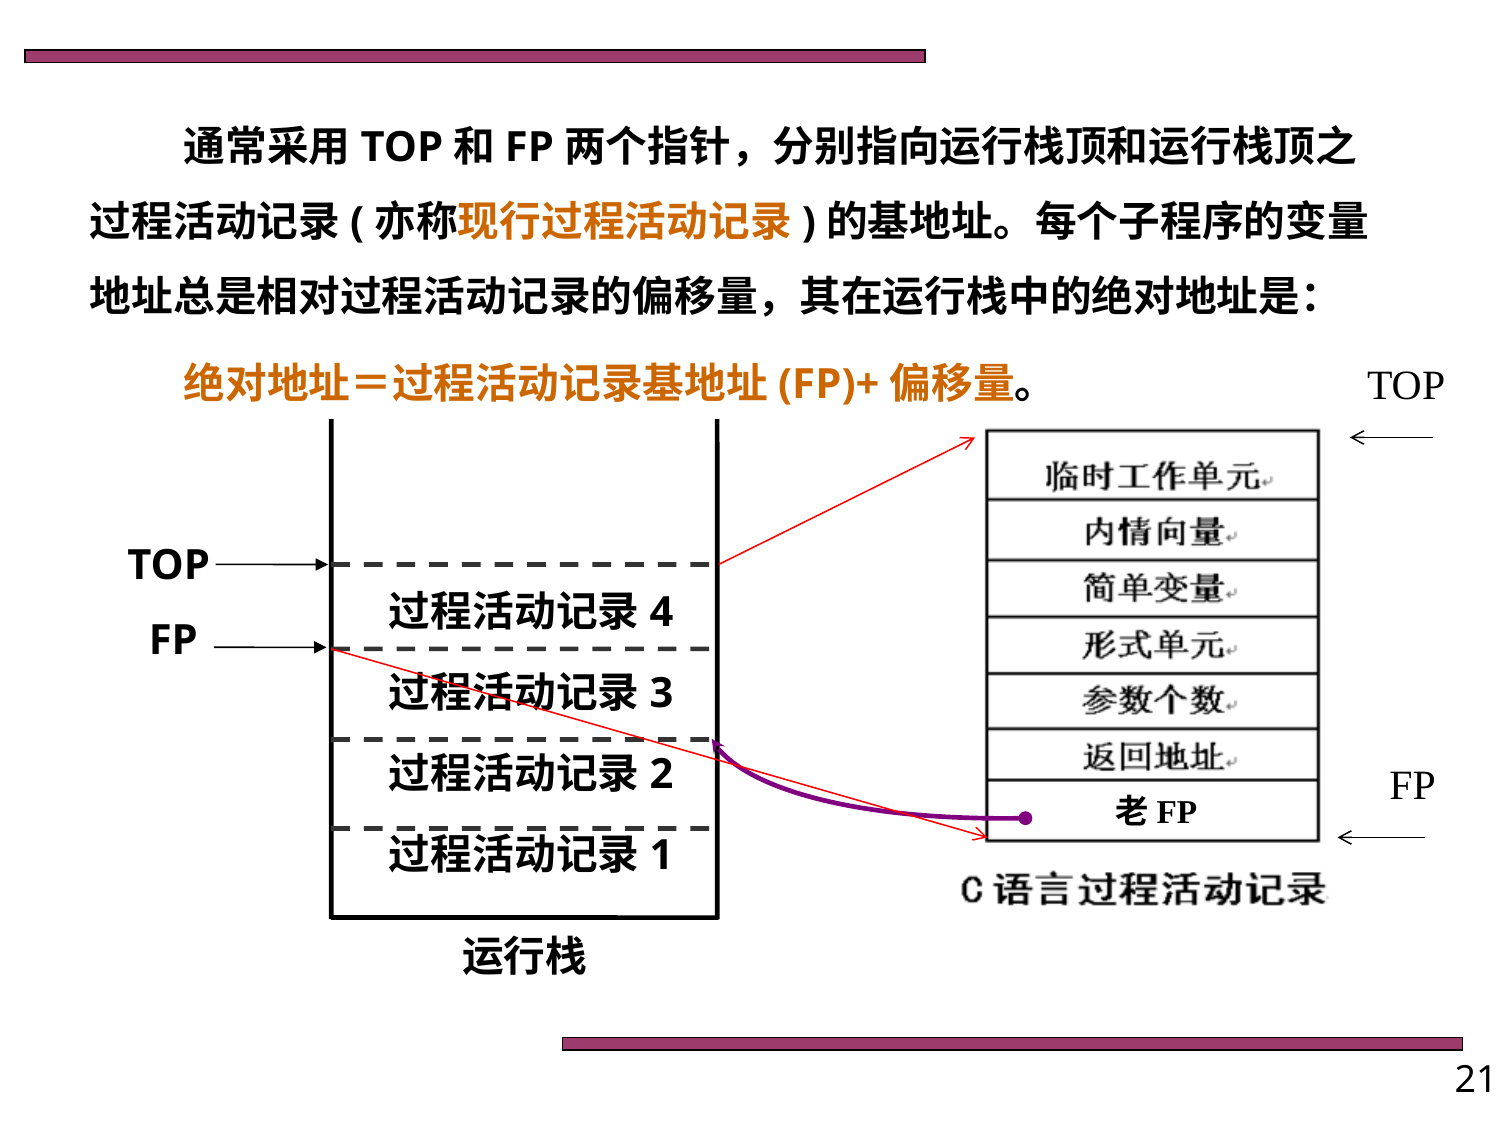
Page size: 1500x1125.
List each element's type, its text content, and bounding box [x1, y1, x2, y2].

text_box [718, 648, 988, 838]
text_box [718, 437, 976, 565]
picture [949, 418, 1338, 918]
text_box 运行栈 [412, 929, 638, 988]
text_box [99, 418, 719, 920]
text_box 通常采用TOP和FP两个指针，分别指向运行栈顶和运行栈顶之过程活动记录(亦称现行过程活动记录)的基地址。每个子程序的变量地址总是相对过程活动记录的偏移量，其在运行栈中的绝对地址是： 绝对地址＝过程活动记录基地址(FP)+偏移量。 [75, 87, 1388, 415]
text_box FP [1362, 750, 1463, 815]
slide_number 21 [1275, 1047, 1500, 1075]
text_box TOP [1337, 350, 1475, 415]
